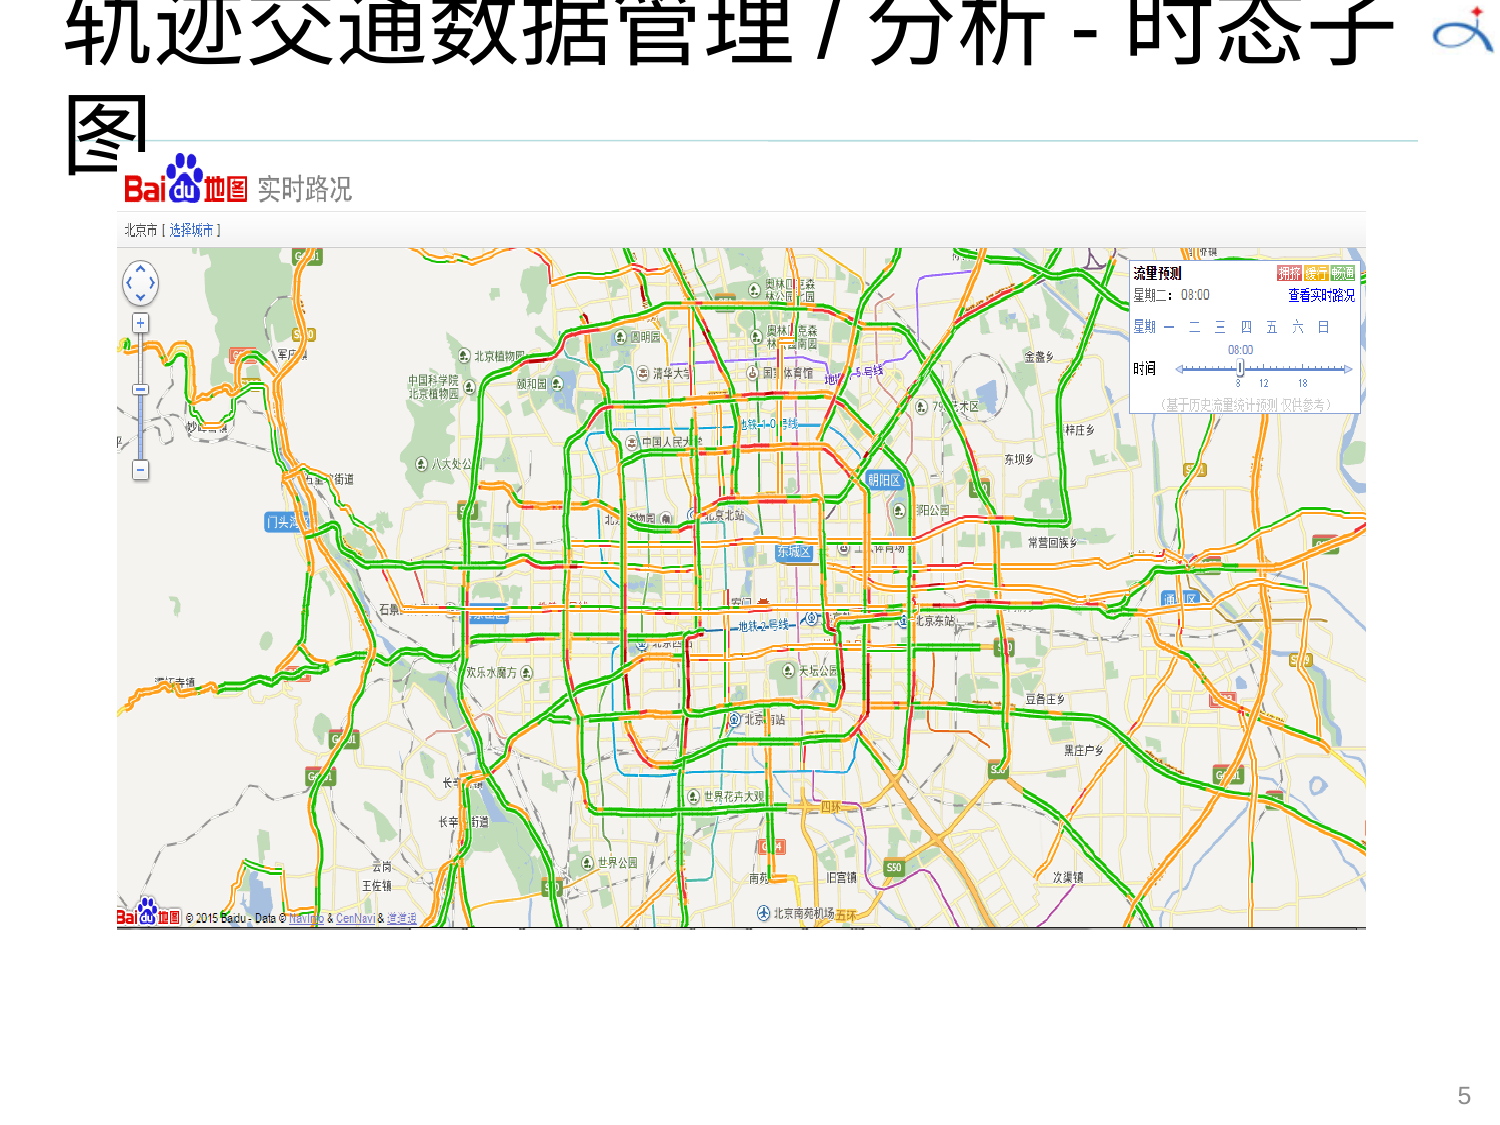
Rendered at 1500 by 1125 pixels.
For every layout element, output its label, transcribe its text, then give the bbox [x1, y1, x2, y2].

slide_number 5 [1136, 1065, 1487, 1125]
title 轨迹交通数据管理/分析-时态子图 [46, 11, 1419, 143]
picture [1432, 5, 1495, 55]
picture [116, 152, 1366, 930]
list [46, 163, 1442, 1055]
